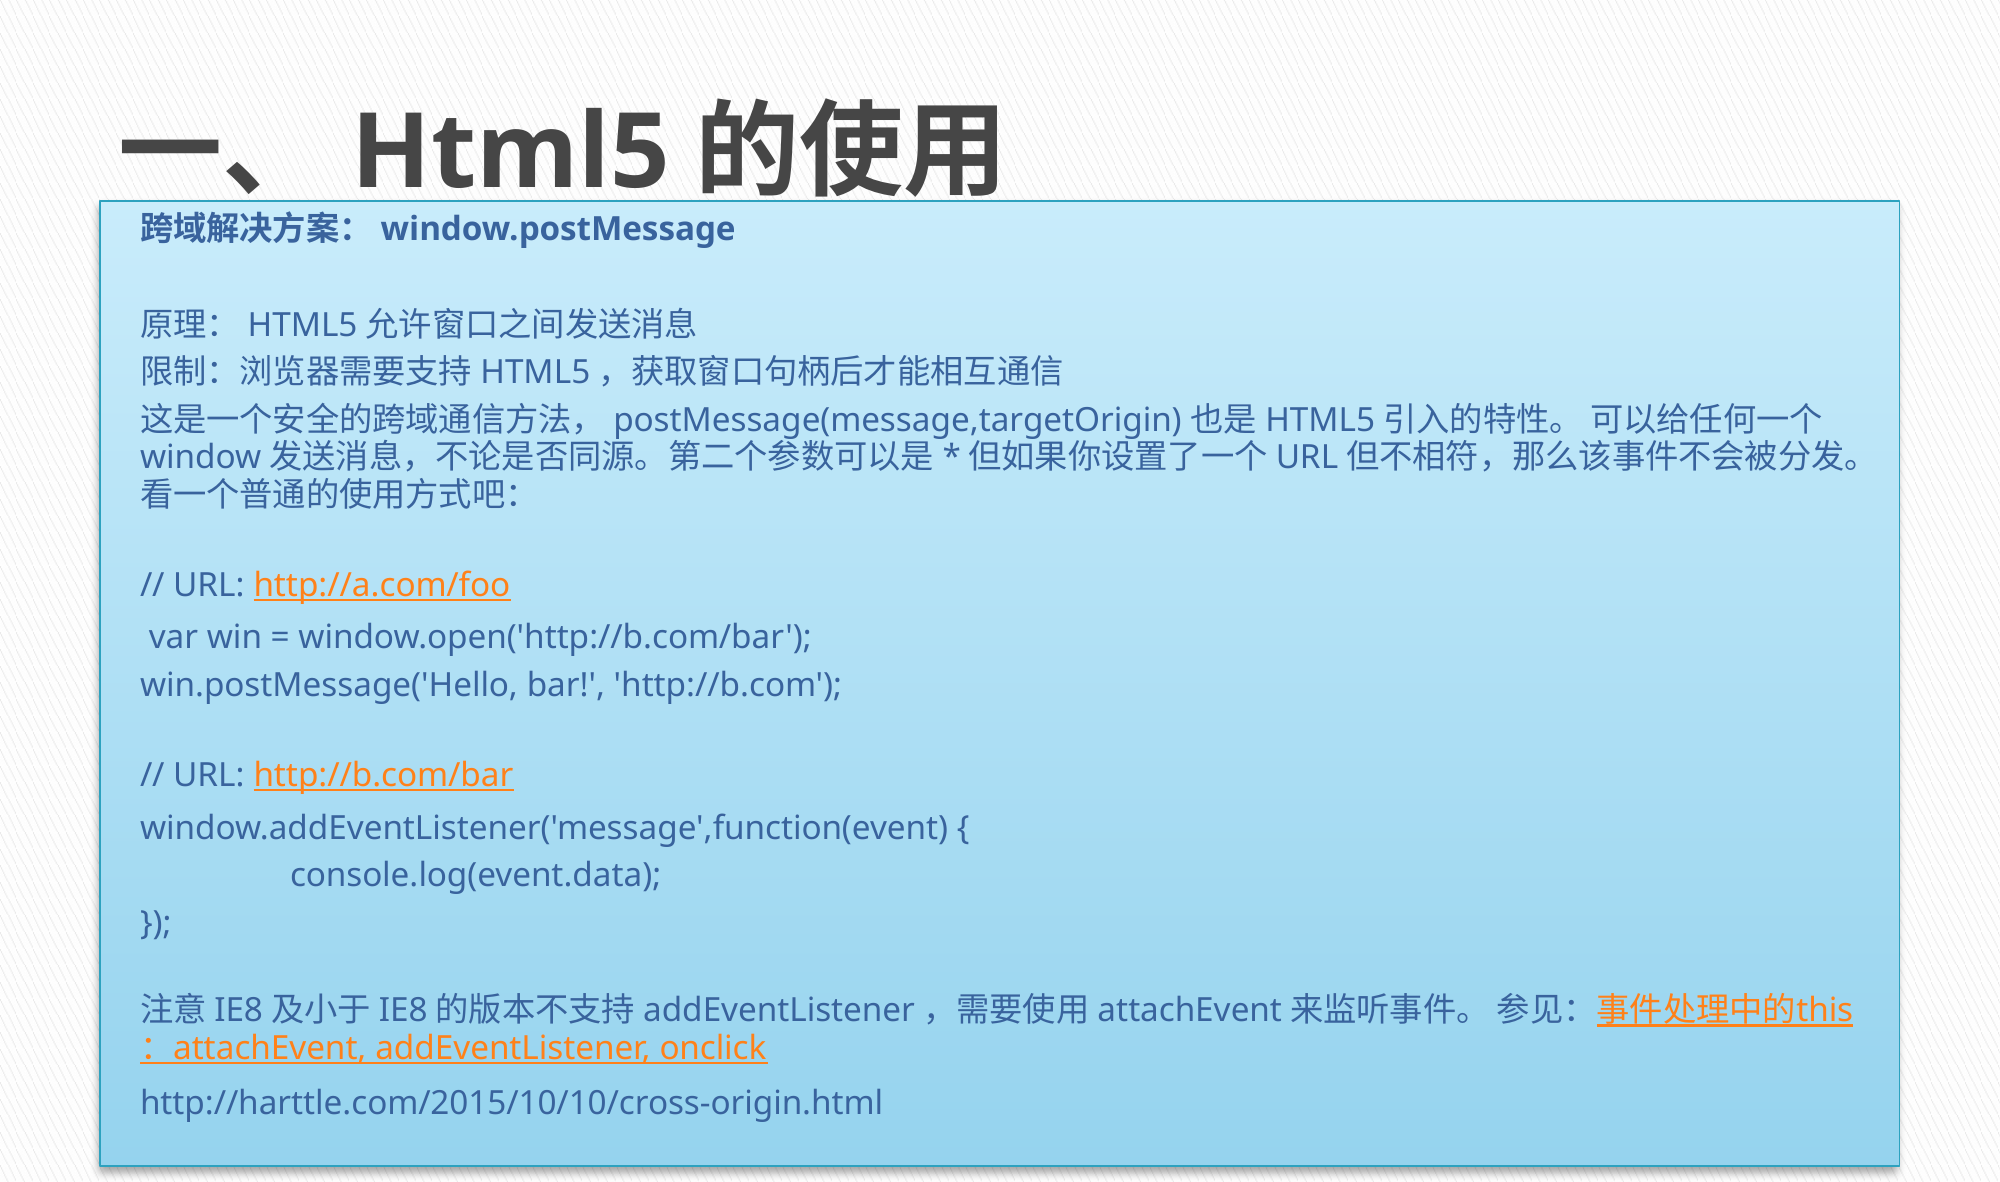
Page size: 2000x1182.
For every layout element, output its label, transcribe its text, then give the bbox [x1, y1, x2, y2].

title 一、Html5的使用 [99, 47, 1900, 245]
list 跨域解决方案：window.postMessage 原理：HTML5允许窗口之间发送消息 限制：浏览器需要支持HTML5，获取窗口句柄后才能相互通信 这是一个安全的跨域通信方法，postMessage(message,targetOrigin)也是HTML5引入的特性。 可以给任何一个window发送消息，不论是否同源。第二个参数可以是*但如果你设置了一个URL但不相符，那么该事件不会被分发。看一个普通的使用方式吧： // URL: http://a.com/foo var win = window.open('http://b.com/bar'); win.postMessage('Hello, bar!', 'http://b.com'); // URL: http://b.com/bar window.addEventListener('message',function(event) { console.log(event.data); }); 注意IE8及小于IE8的版本不支持addEventListener，需要使用attachEvent来监听事件。 参见：事件处理中的this：attachEvent, addEventListener, onclick http://harttle.com/2015/10/10/cross-origin.html [99, 245, 1900, 1167]
